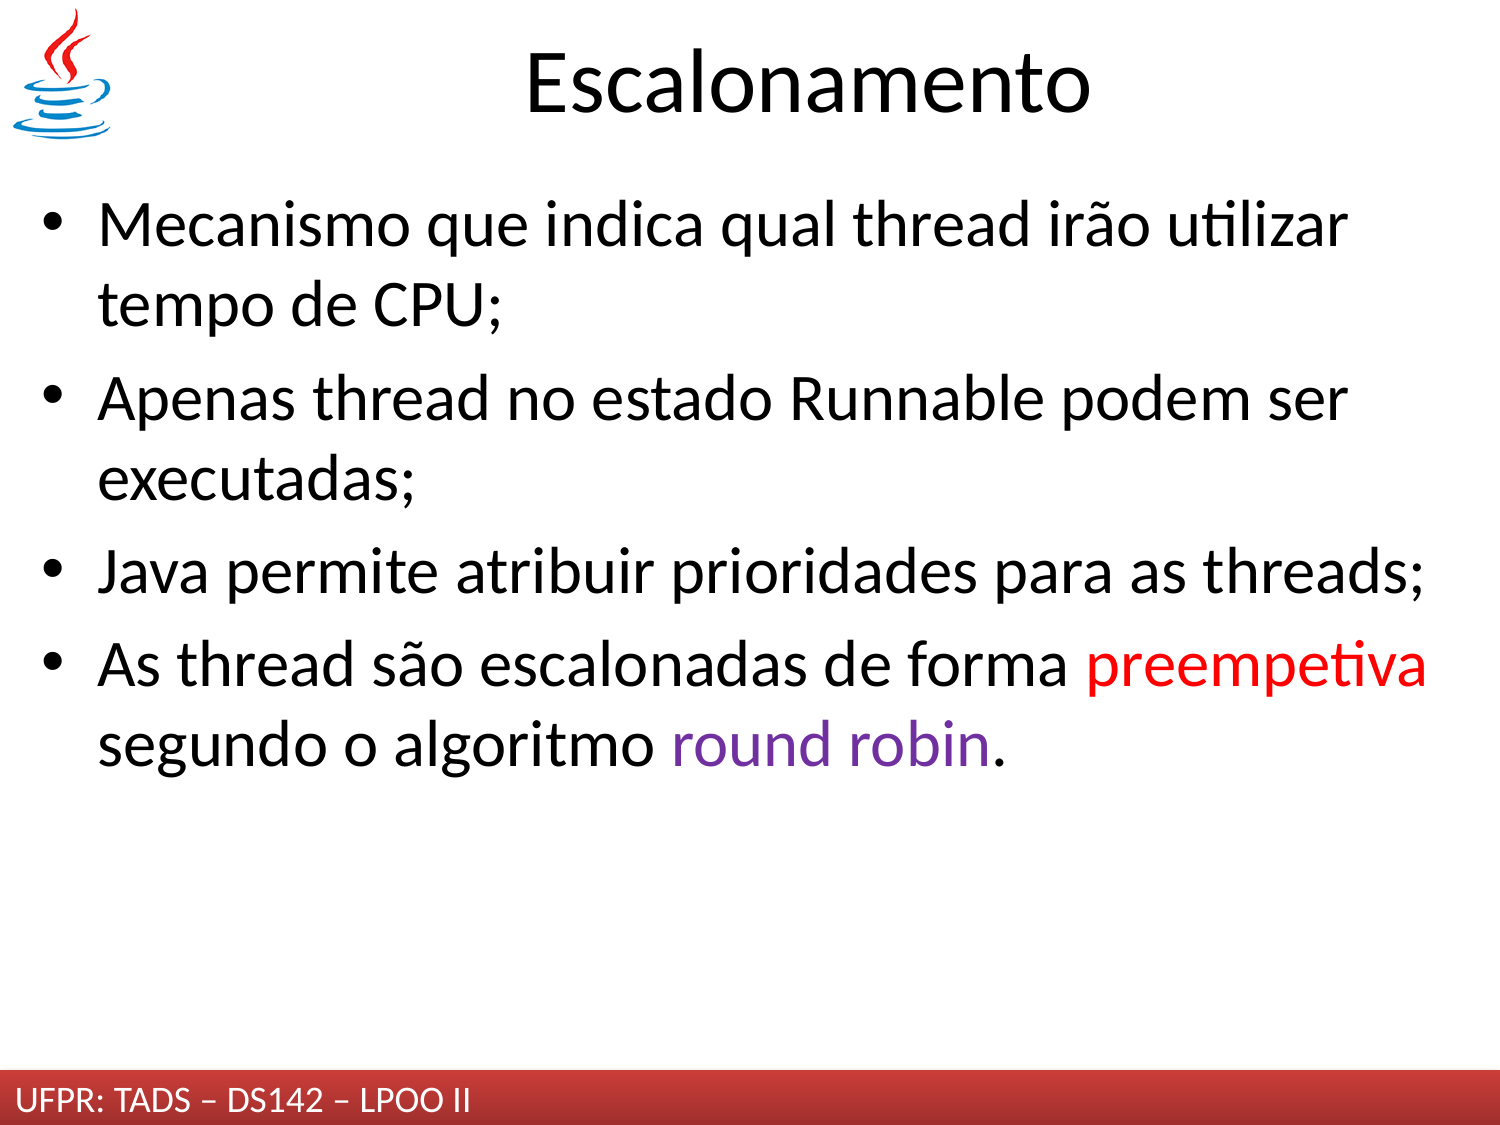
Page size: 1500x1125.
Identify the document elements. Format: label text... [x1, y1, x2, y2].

picture [5, 4, 120, 144]
list Mecanismo que indica qual thread irão utilizar tempo de CPU; Apenas thread no estado Runnable podem ser executadas; Java permite atribuir prioridades para as threads; As thread são escalonadas de forma preempetiva segundo o algoritmo round robin. [26, 172, 1483, 1024]
title Escalonamento [135, 7, 1483, 144]
